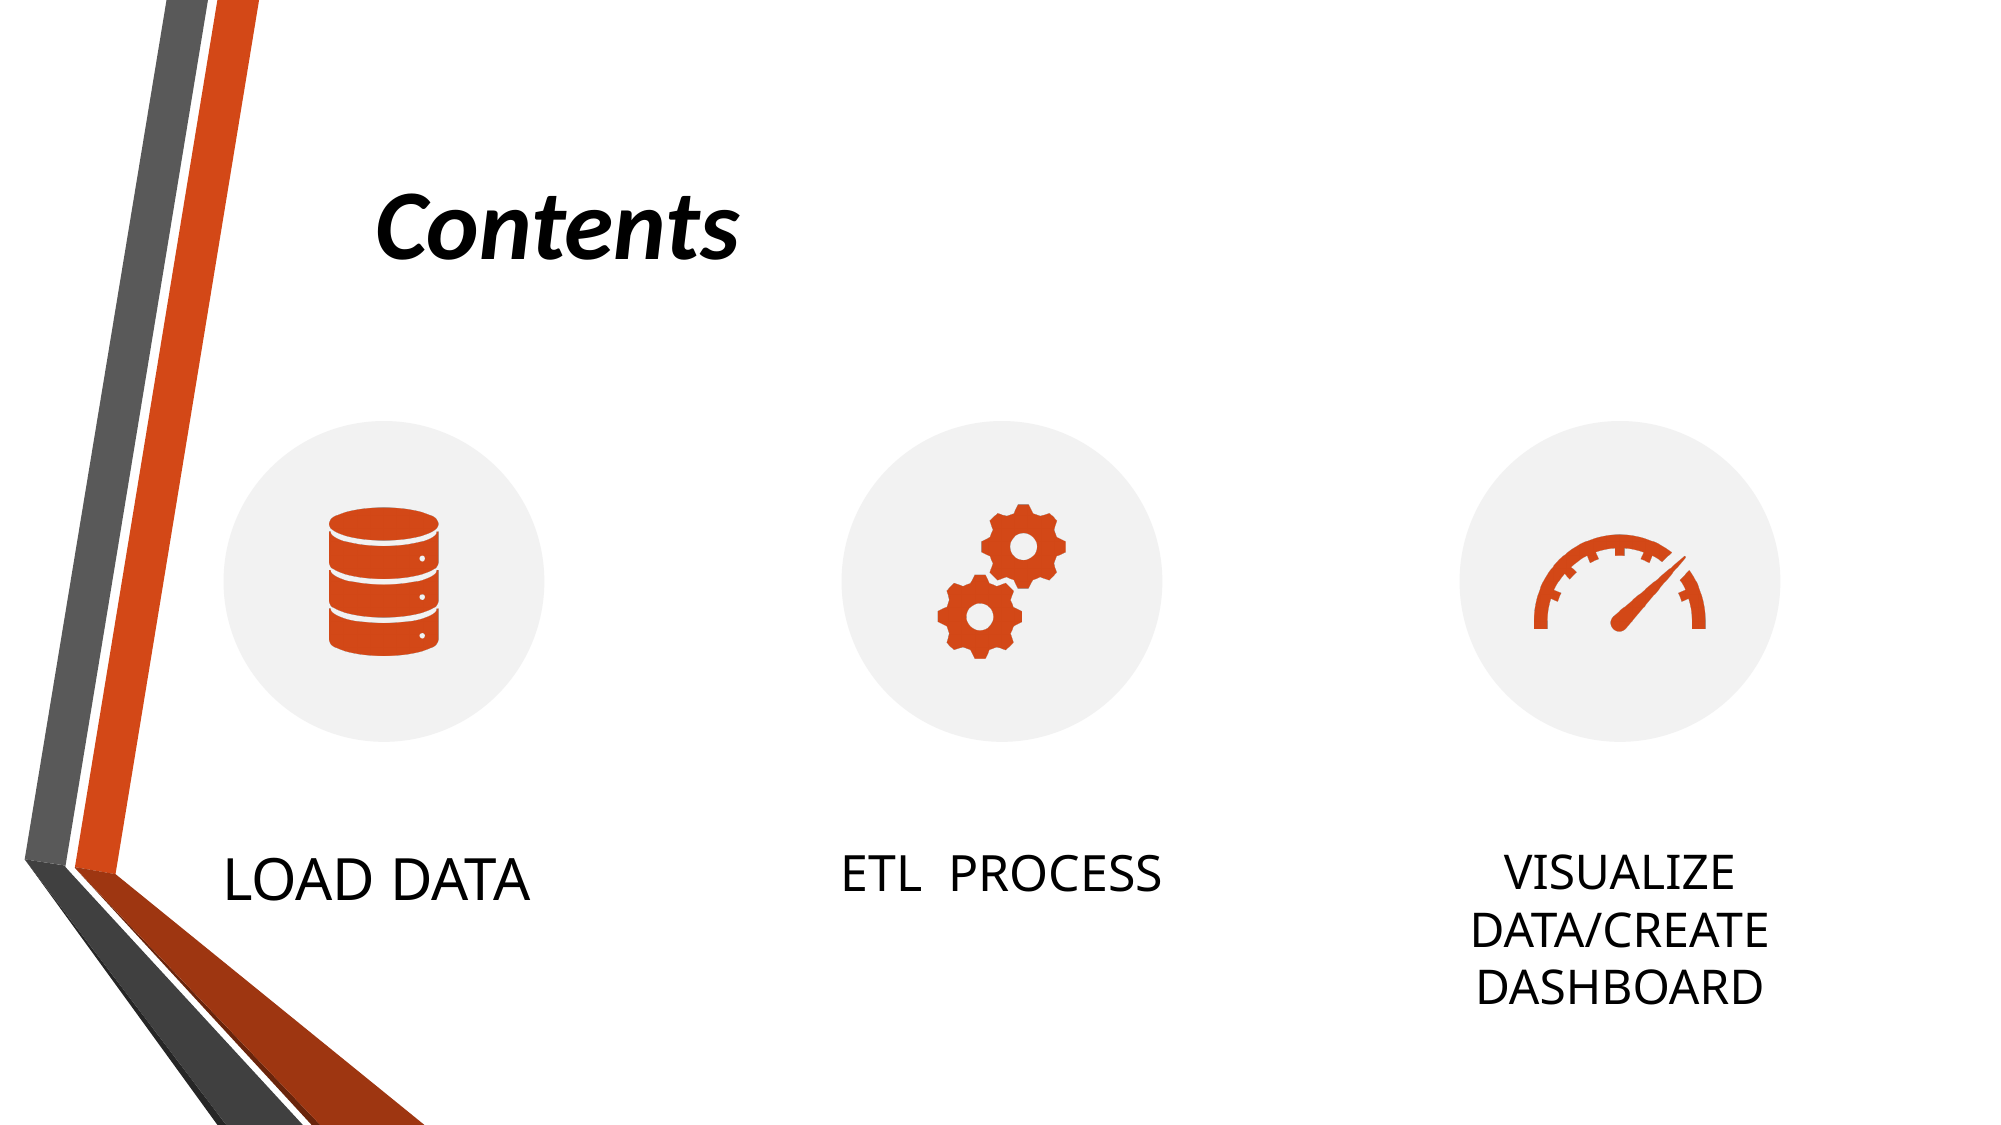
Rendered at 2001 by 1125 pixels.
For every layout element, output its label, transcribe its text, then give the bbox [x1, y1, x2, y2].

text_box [105, 346, 1899, 1035]
text_box Contents [372, 144, 1489, 280]
